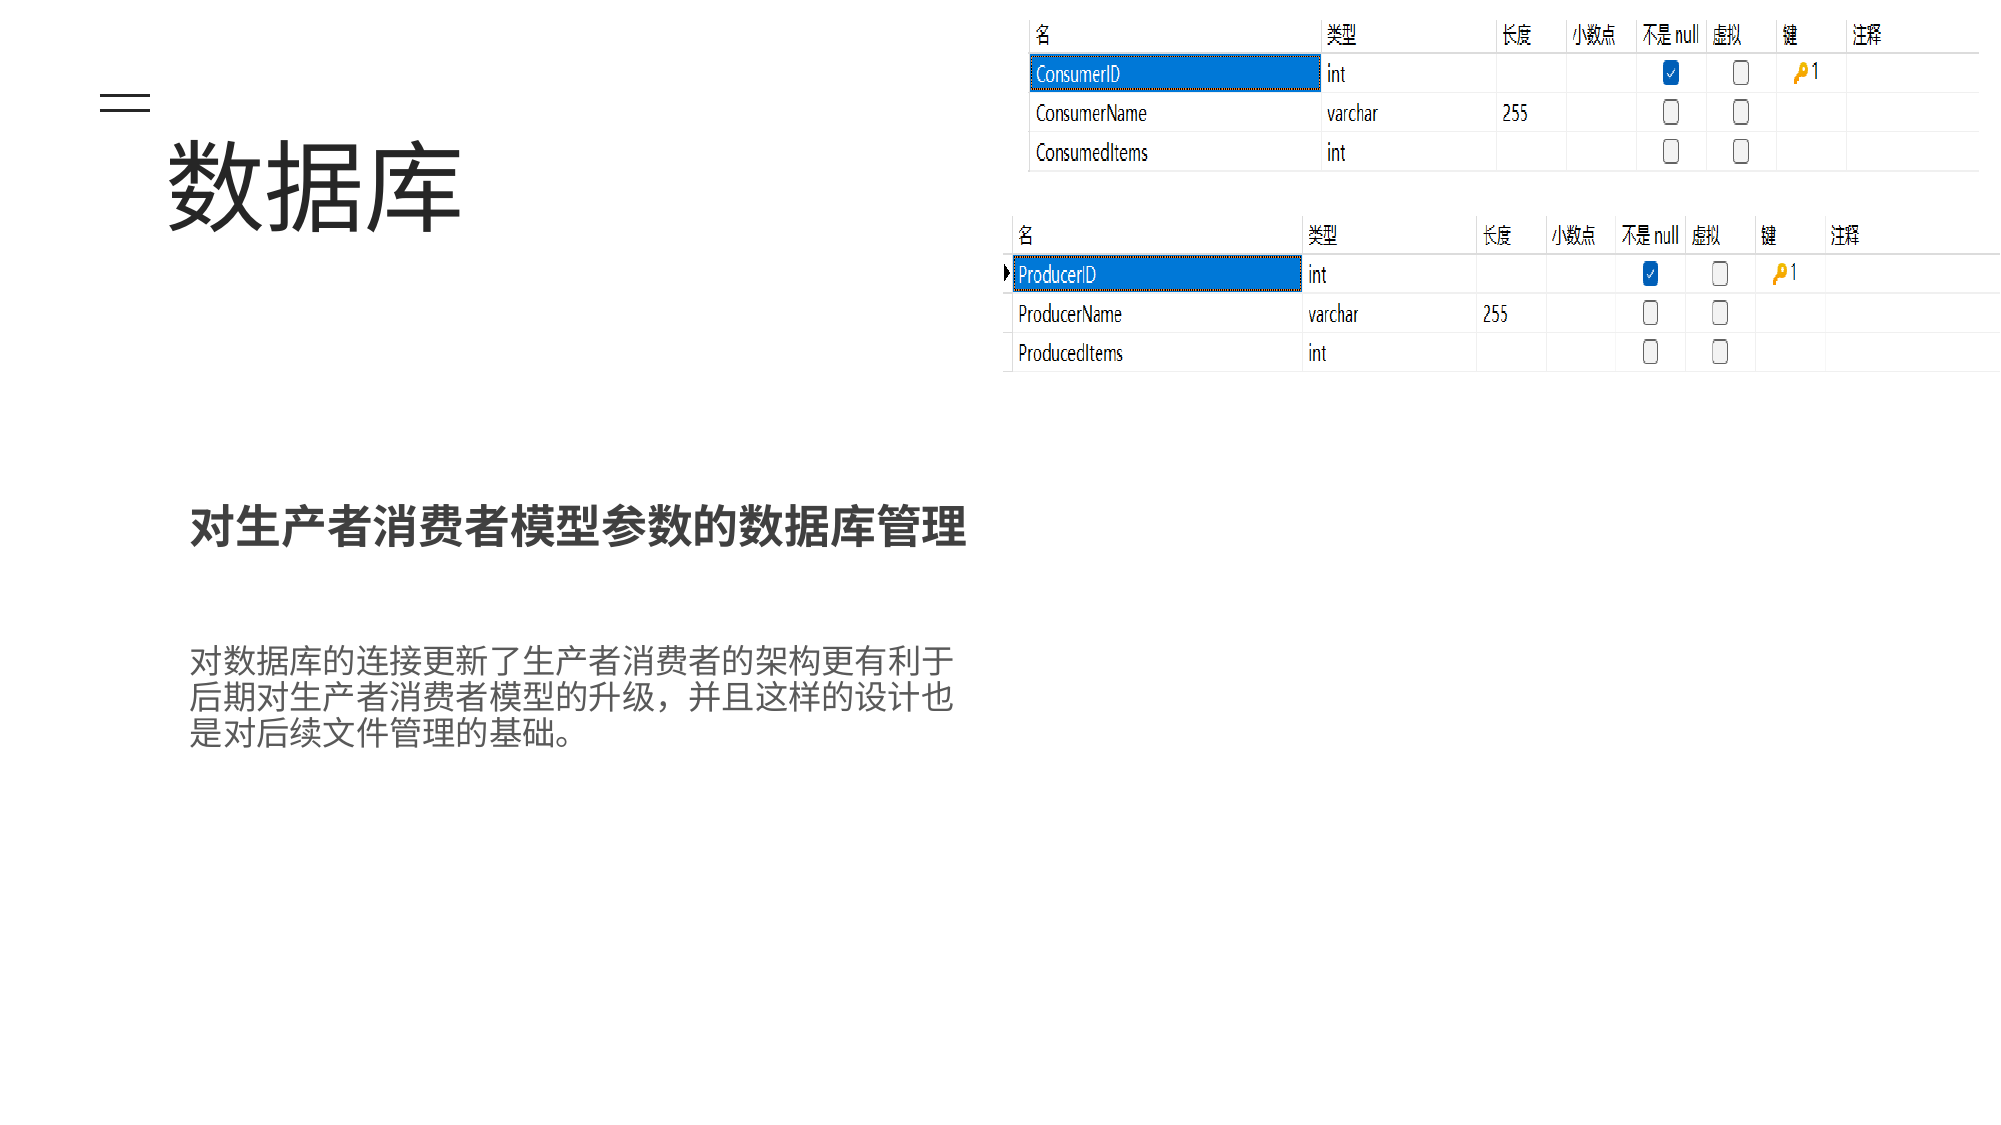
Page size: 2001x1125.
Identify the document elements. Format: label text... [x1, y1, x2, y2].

picture [1003, 0, 2000, 1125]
list 对数据库的连接更新了生产者消费者的架构更有利于后期对生产者消费者模型的升级，并且这样的设计也是对后续文件管理的基础。 [174, 637, 1000, 975]
title 数据库 [150, 130, 1028, 349]
list 对生产者消费者模型参数的数据库管理 [174, 438, 1000, 561]
